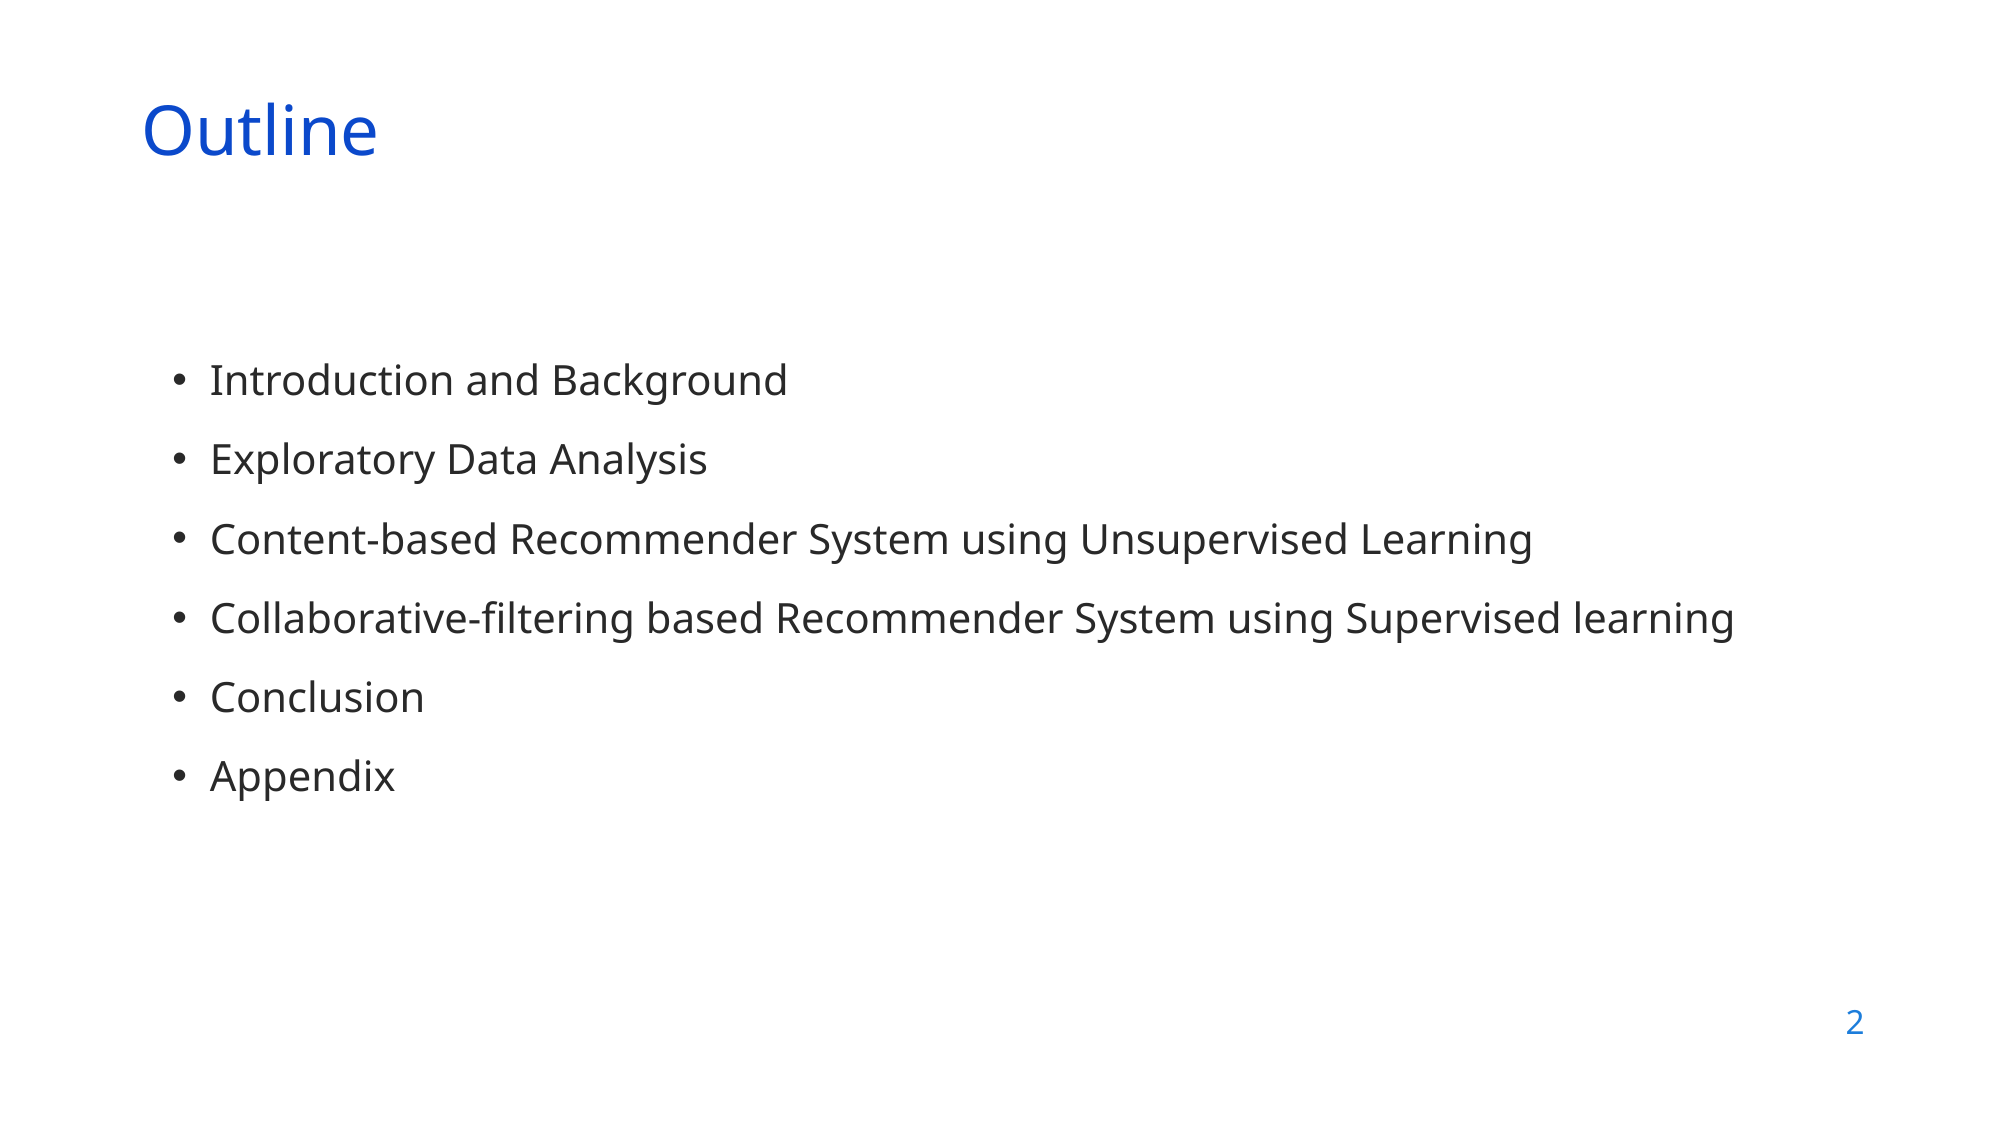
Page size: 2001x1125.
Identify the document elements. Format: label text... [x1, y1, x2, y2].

text_box Outline [126, 88, 1852, 179]
slide_number 2 [1429, 988, 1880, 1055]
text_box Introduction and Background Exploratory Data Analysis Content-based Recommender System using Unsupervised Learning Collaborative-filtering based Recommender System using Supervised learning Conclusion Appendix [157, 346, 1883, 892]
